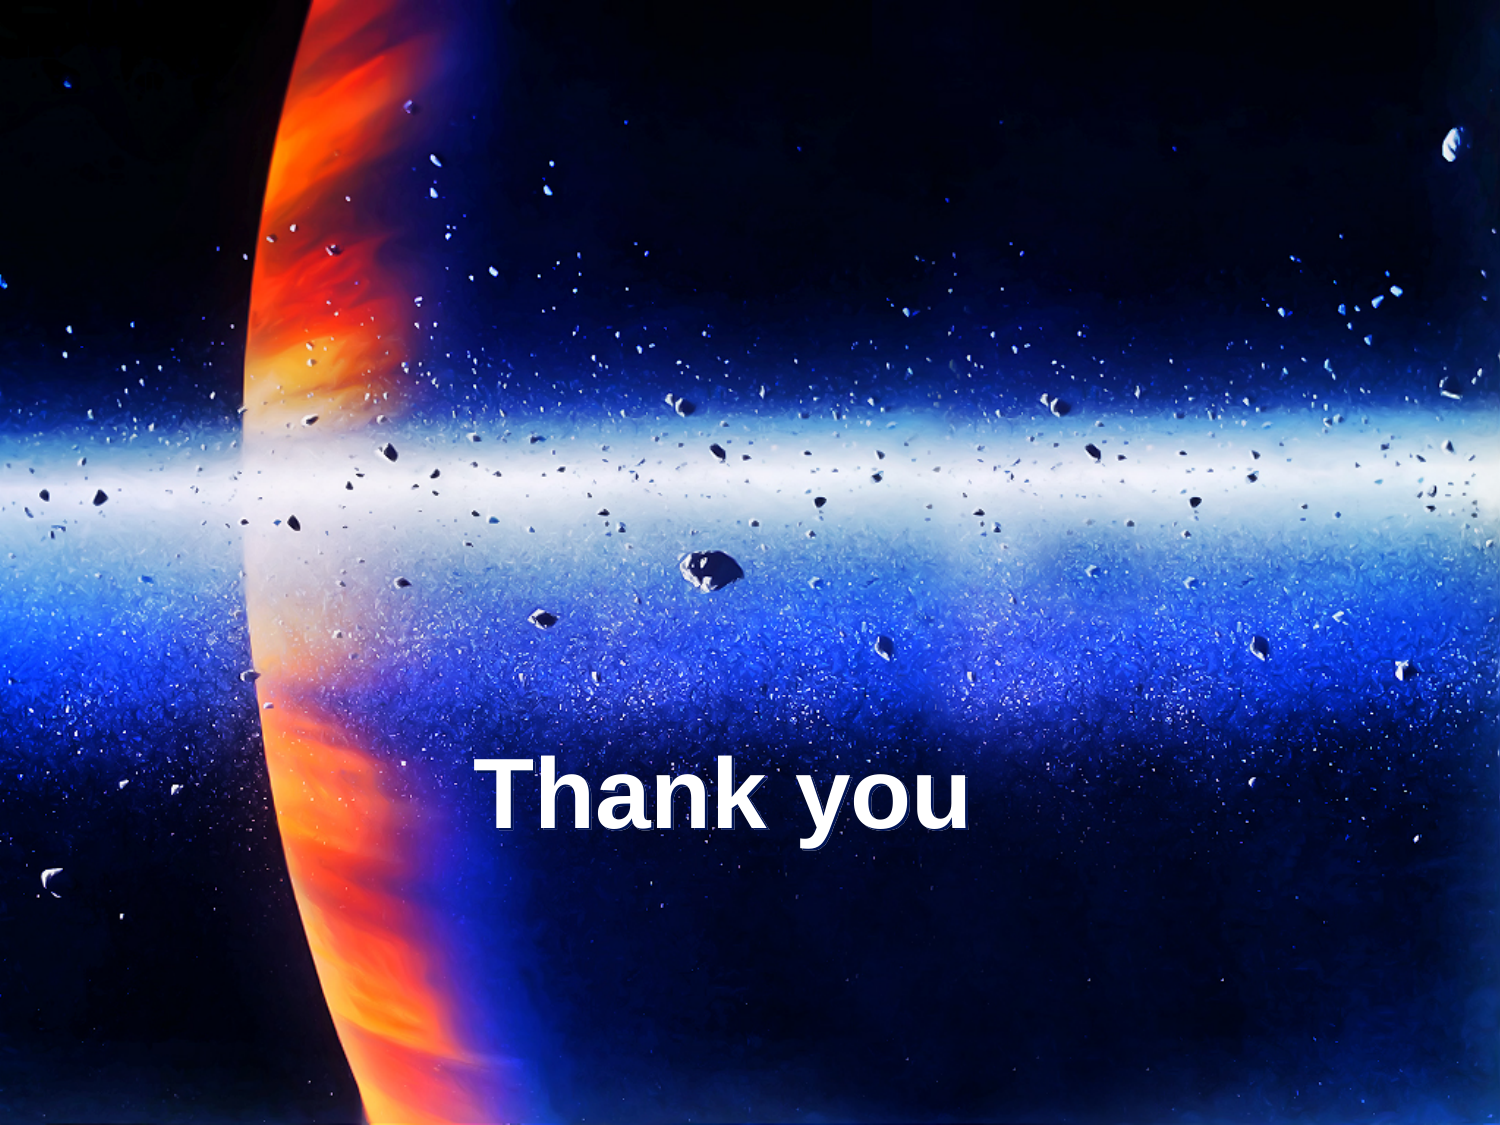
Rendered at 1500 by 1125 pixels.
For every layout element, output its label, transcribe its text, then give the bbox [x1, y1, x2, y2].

title Thank you [262, 735, 1184, 842]
picture [0, 0, 1500, 1125]
